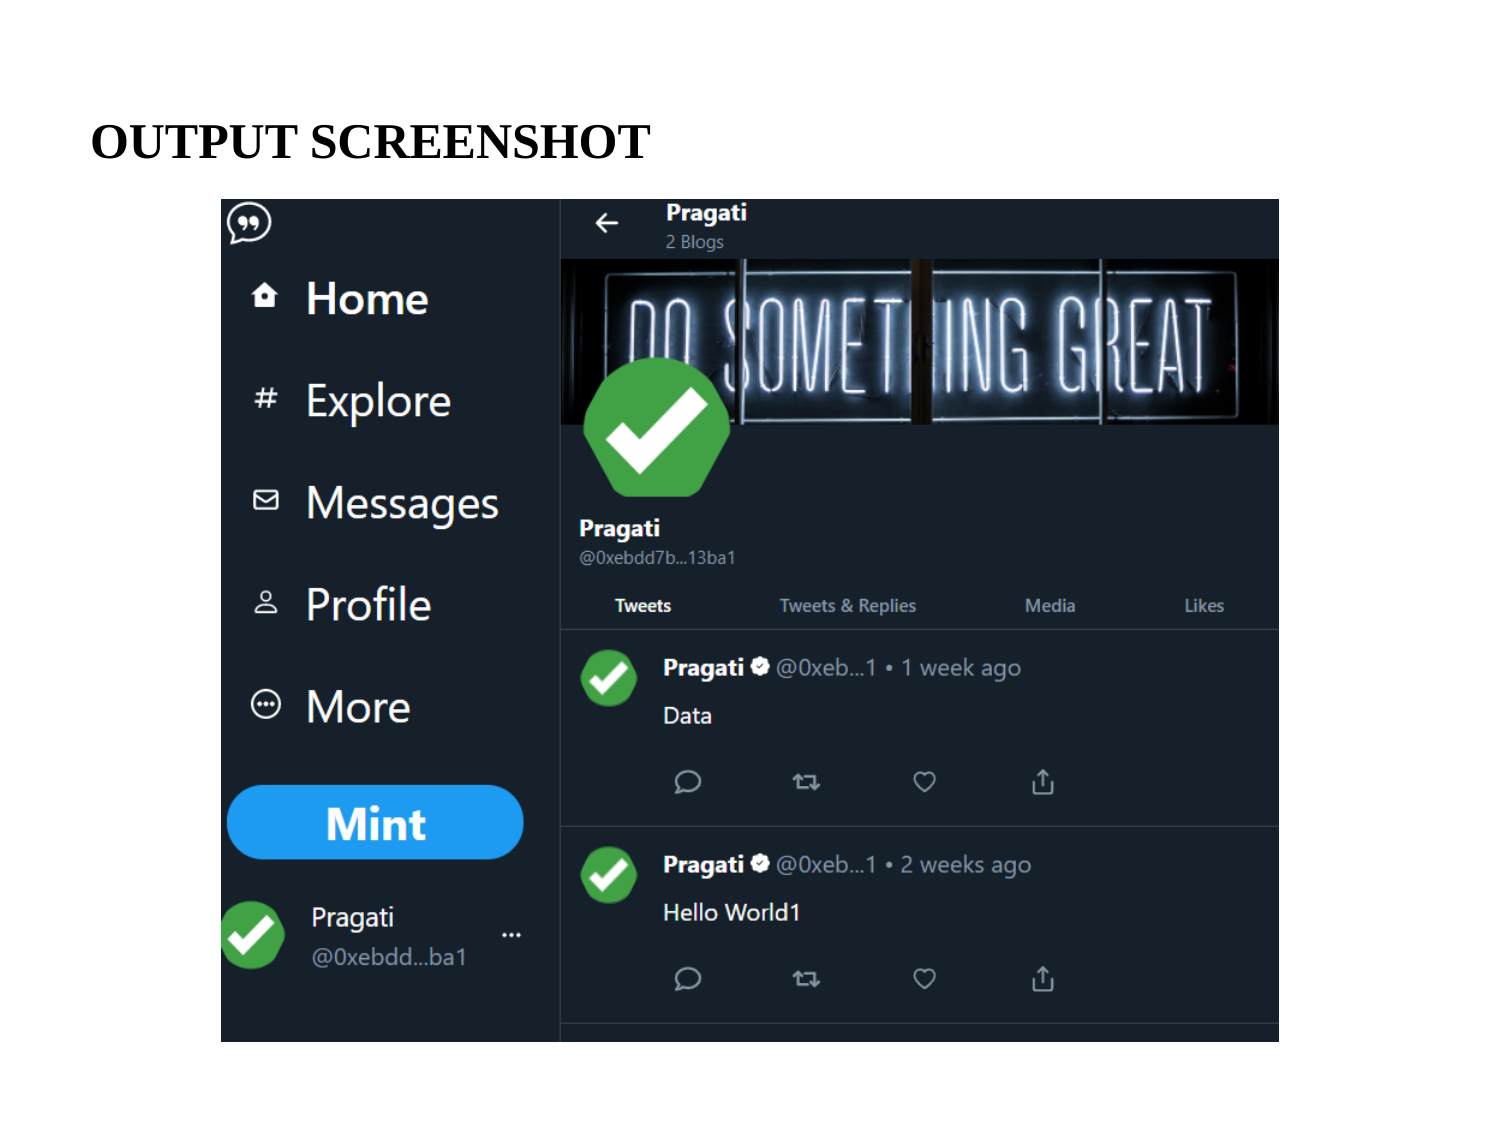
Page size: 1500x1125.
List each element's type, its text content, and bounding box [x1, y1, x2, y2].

picture [221, 198, 1279, 1042]
text_box OUTPUT SCREENSHOT [74, 45, 1425, 233]
